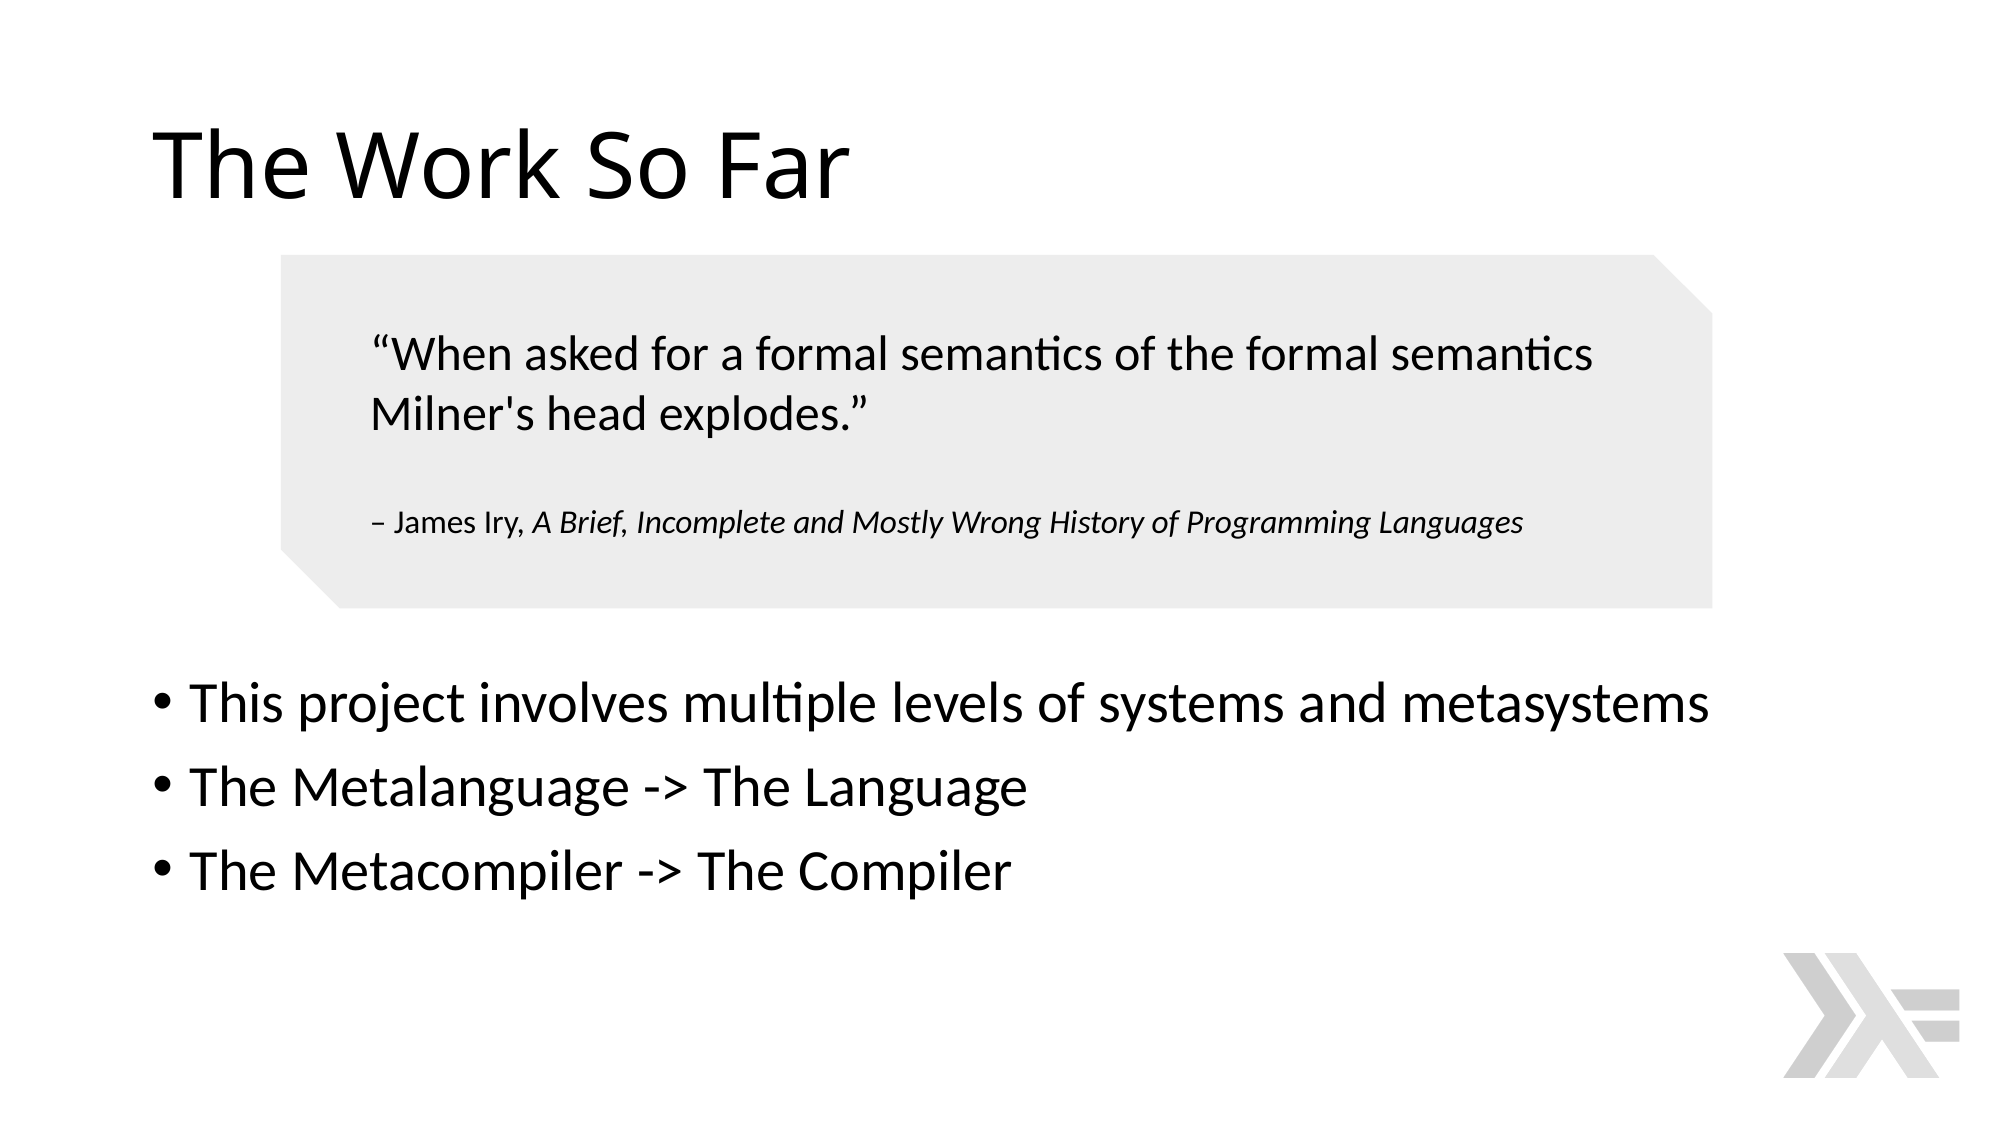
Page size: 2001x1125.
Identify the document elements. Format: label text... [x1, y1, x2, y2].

text_box “When asked for a formal semantics of the formal semantics Milner's head explodes.” – James Iry, A Brief, Incomplete and Mostly Wrong History of Programming Languages [355, 312, 1662, 548]
text_box [279, 253, 1714, 610]
list This project involves multiple levels of systems and metasystems The Metalanguage -> The Language The Metacompiler -> The Compiler [137, 664, 1863, 975]
title The Work So Far [137, 59, 1863, 278]
